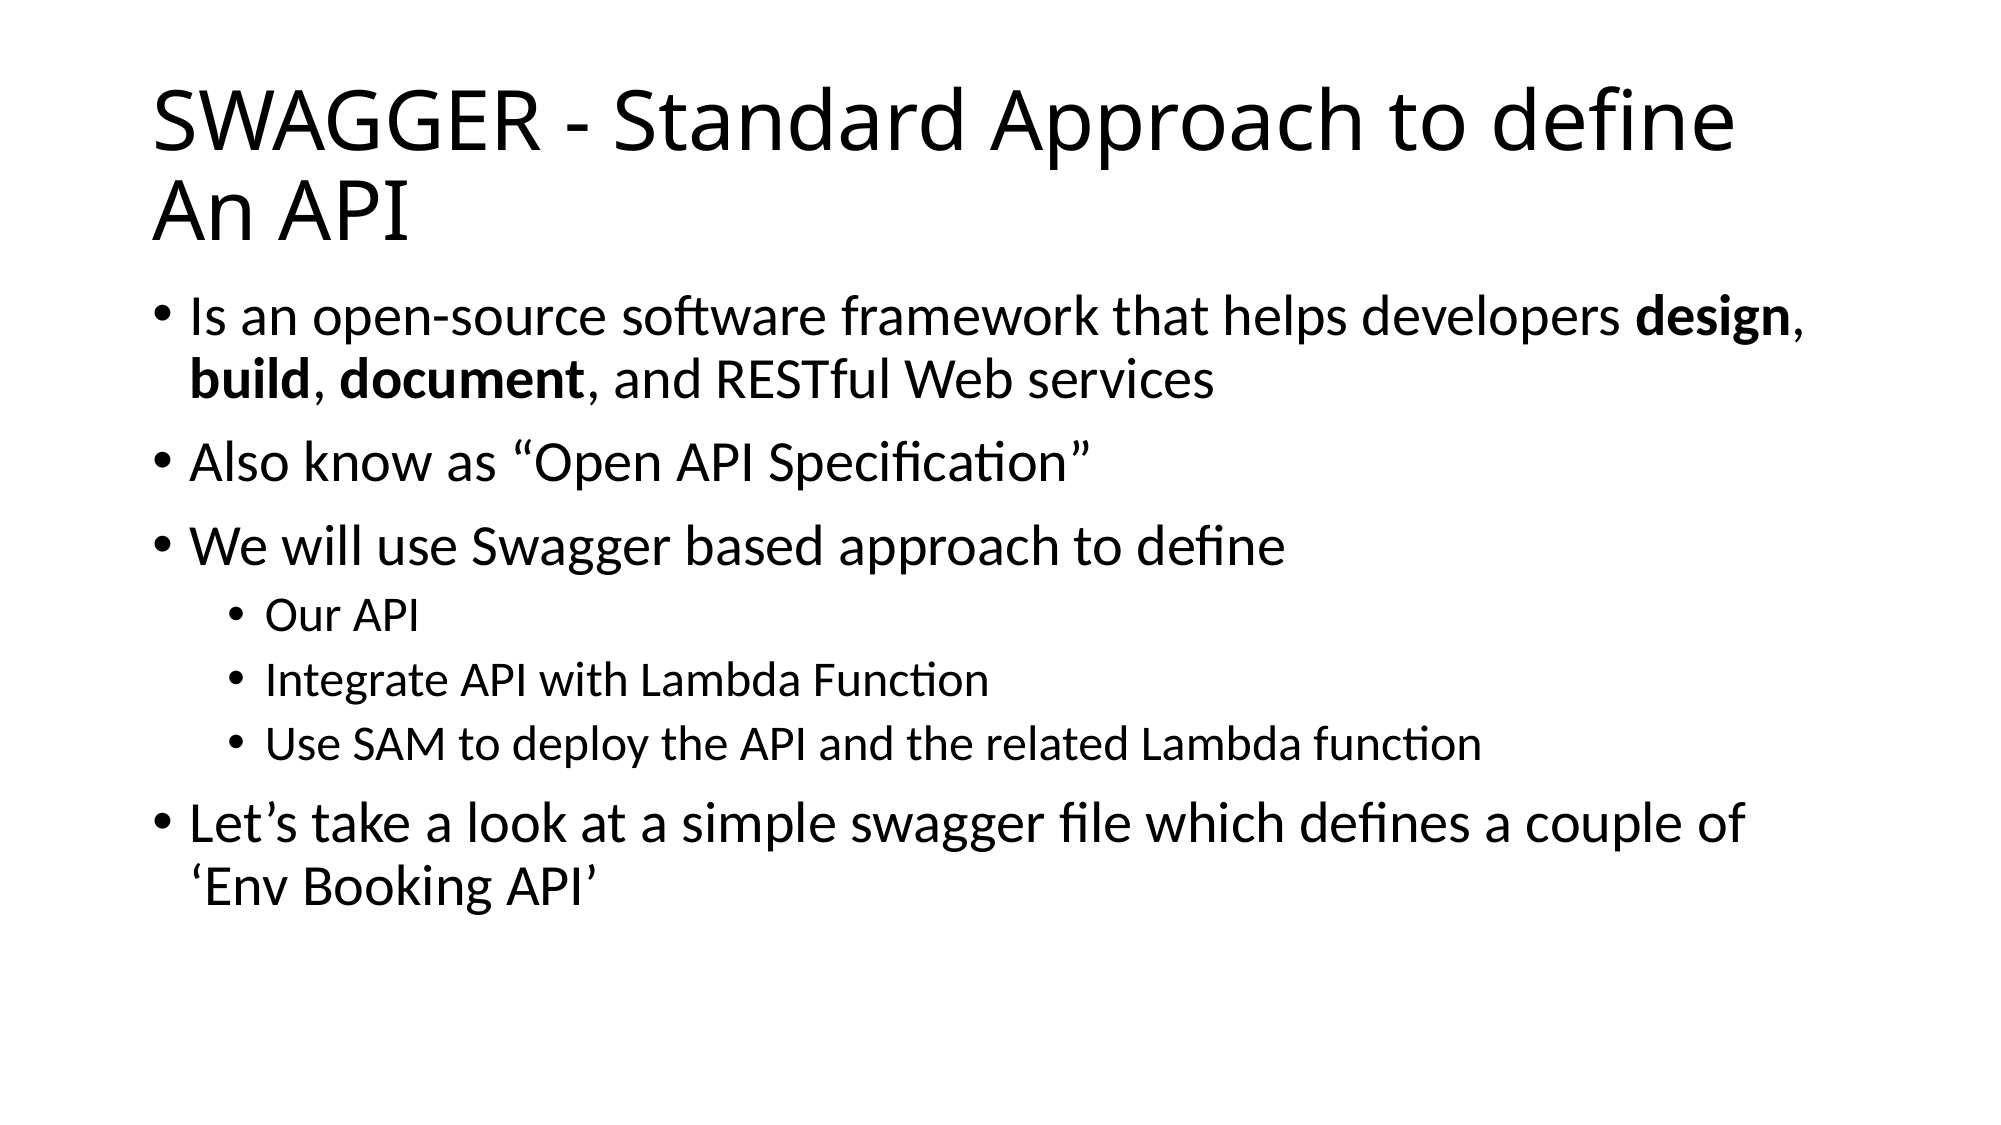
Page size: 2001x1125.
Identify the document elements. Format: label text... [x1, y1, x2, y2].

title SWAGGER - Standard Approach to define An API [137, 59, 1863, 277]
list Is an open-source software framework that helps developers design, build, document, and RESTful Web services Also know as “Open API Specification” We will use Swagger based approach to define Our API Integrate API with Lambda Function Use SAM to deploy the API and the related Lambda function Let’s take a look at a simple swagger file which defines a couple of ‘Env Booking API’ [137, 277, 1863, 1014]
